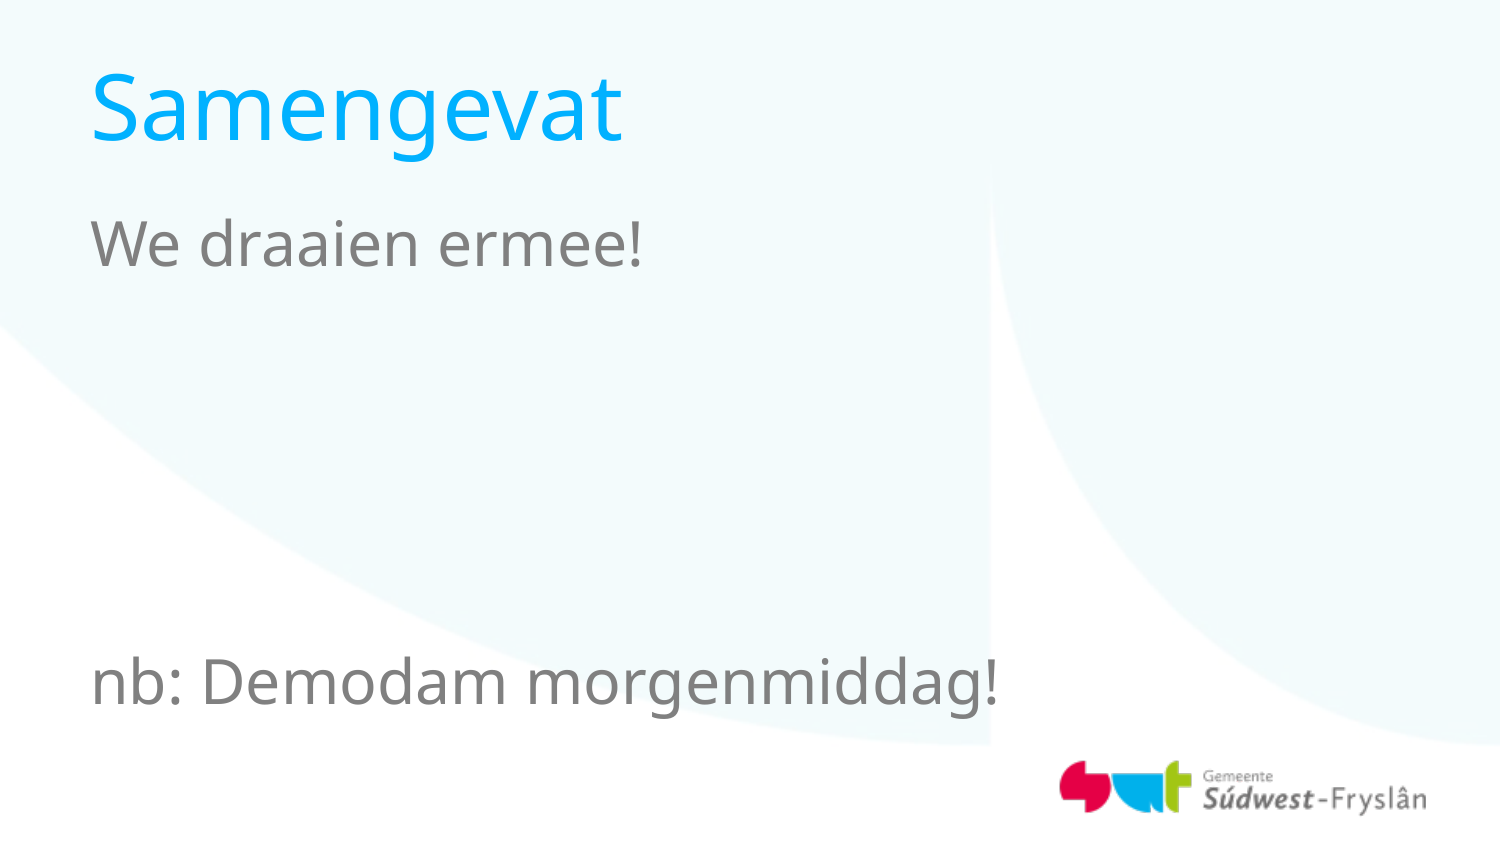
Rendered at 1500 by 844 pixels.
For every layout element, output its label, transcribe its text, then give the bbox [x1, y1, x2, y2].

picture [0, 0, 1500, 844]
list We draaien ermee! nb: Demodam morgenmiddag! [75, 196, 1425, 754]
title Samengevat [75, 33, 1425, 175]
